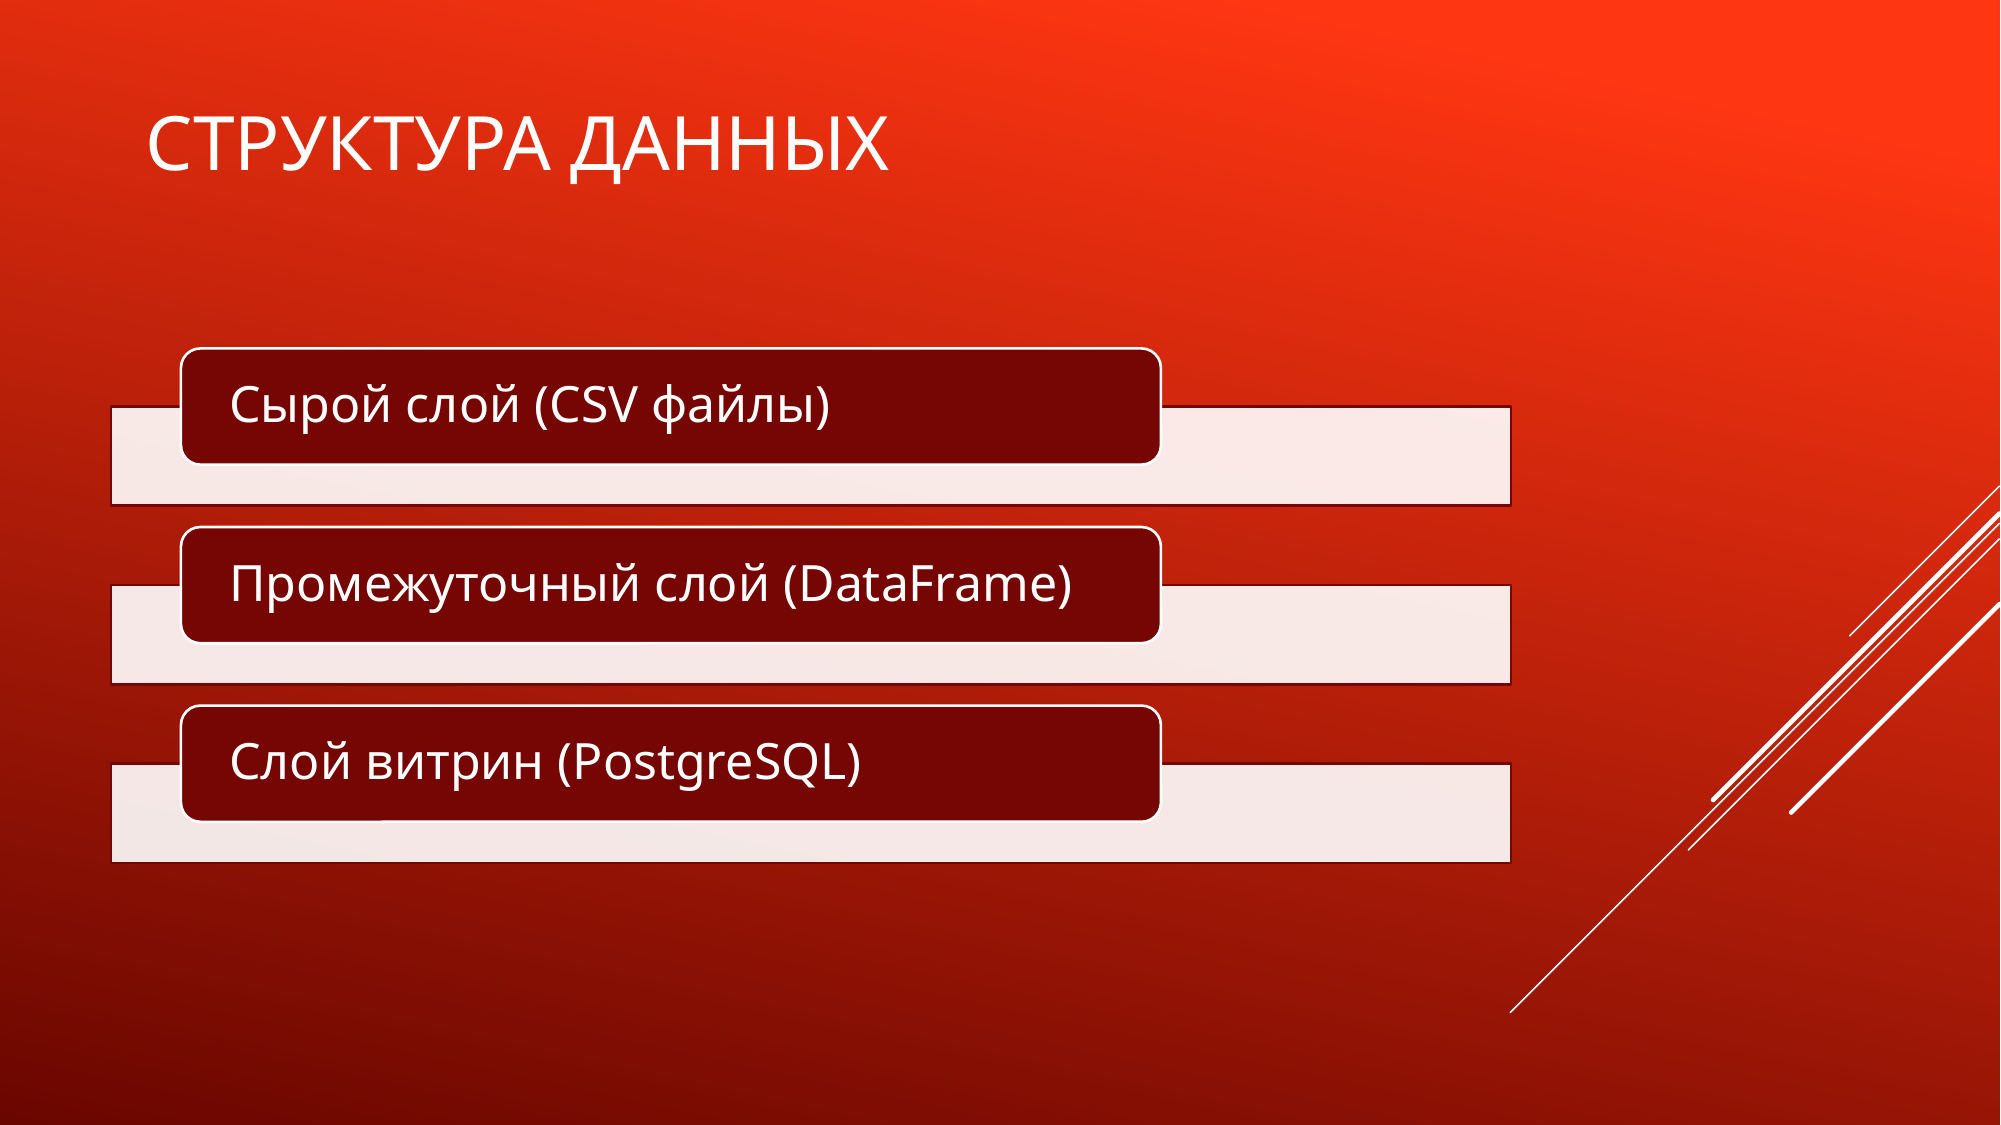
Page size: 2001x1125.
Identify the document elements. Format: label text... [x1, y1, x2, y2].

title Структура данных [130, 63, 1531, 218]
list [110, 308, 1512, 903]
